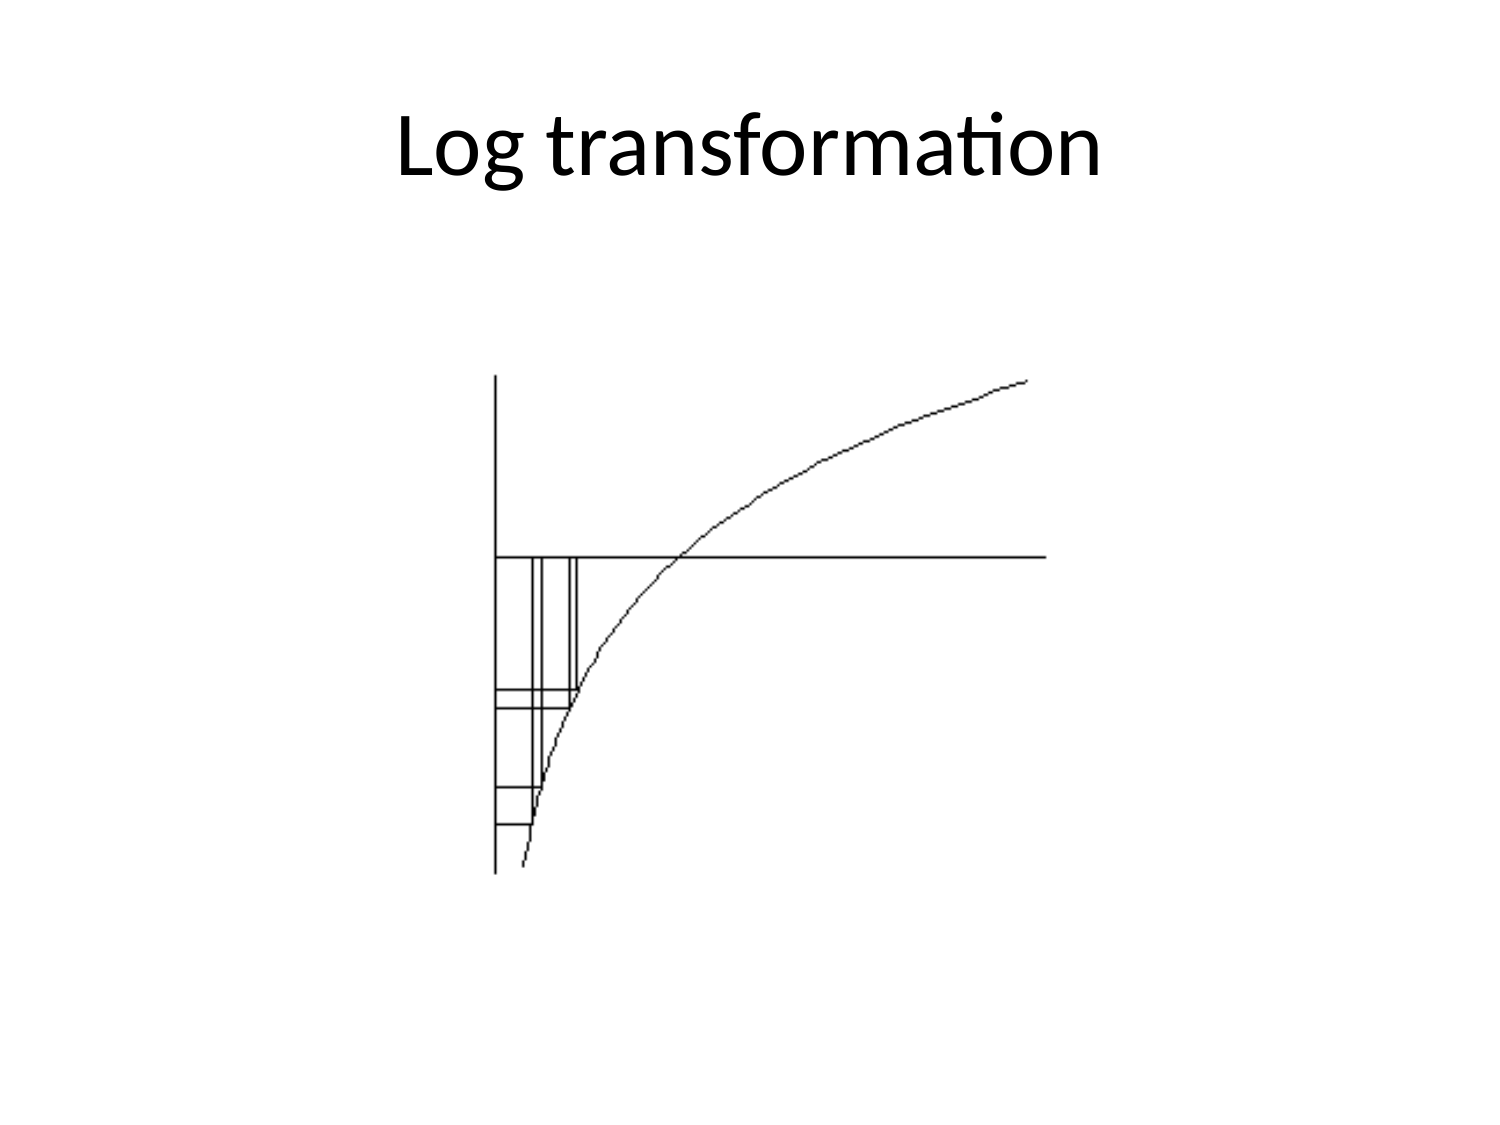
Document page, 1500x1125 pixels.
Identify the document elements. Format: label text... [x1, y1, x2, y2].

picture [378, 262, 1122, 1005]
title Log transformation [75, 45, 1425, 233]
